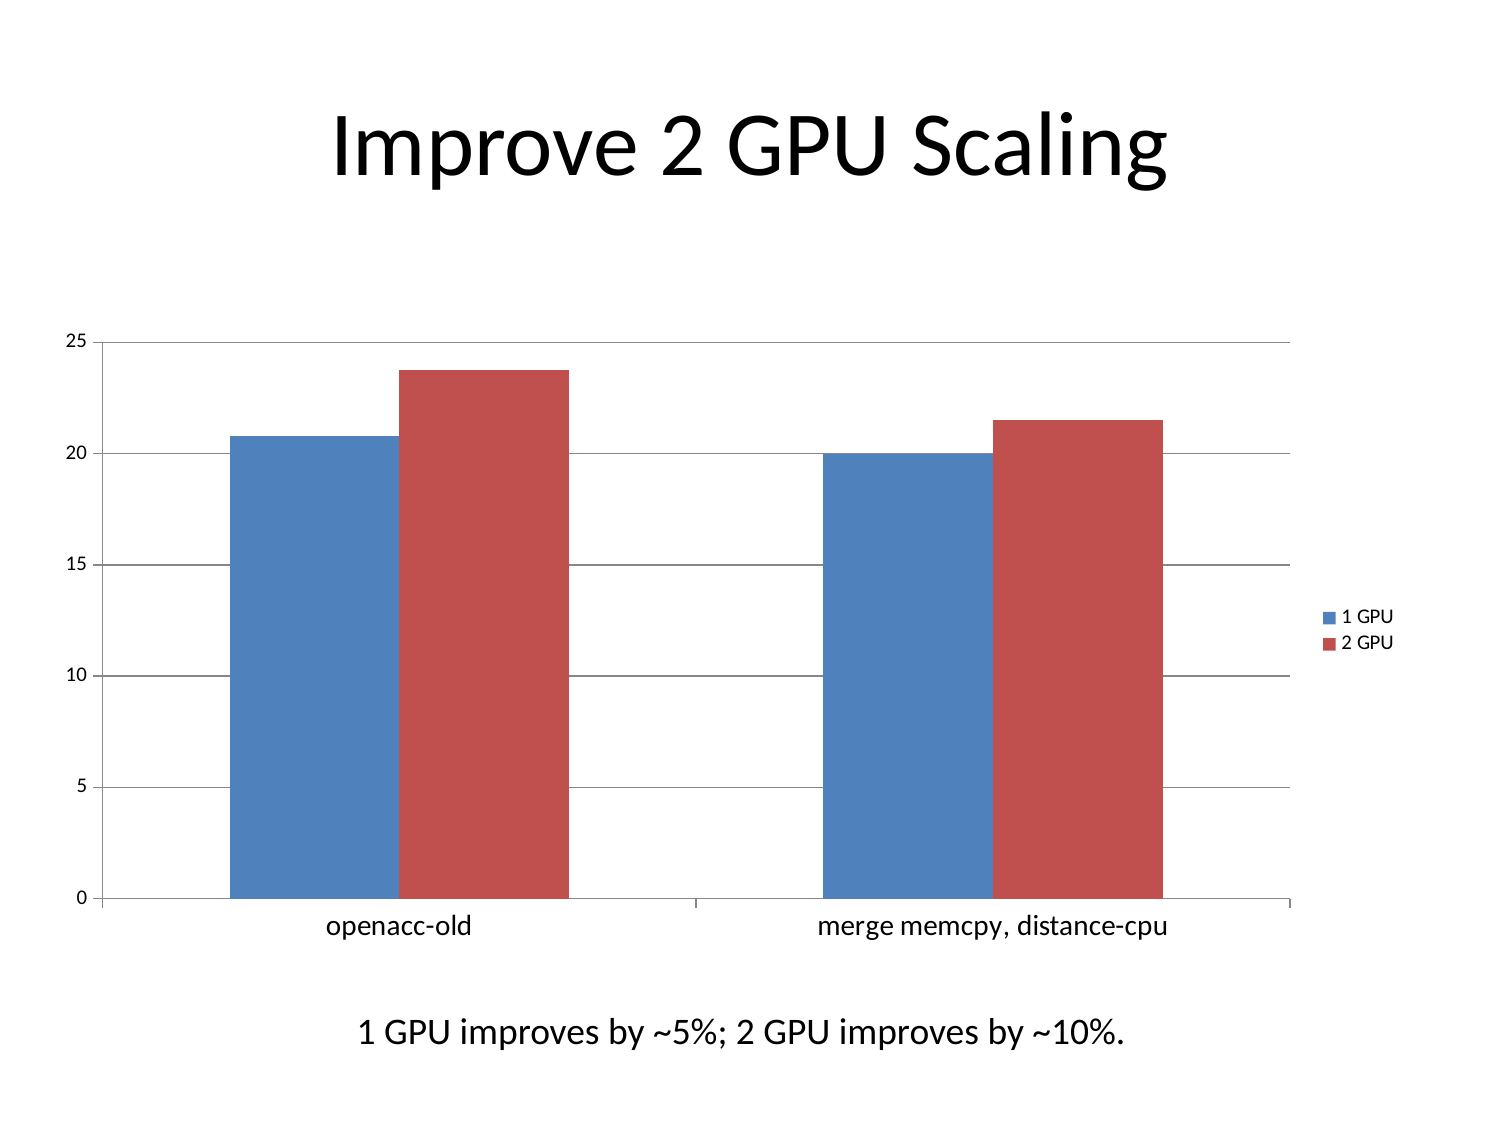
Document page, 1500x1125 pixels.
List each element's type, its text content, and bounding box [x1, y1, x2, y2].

text_box 1 GPU improves by ~5%; 2 GPU improves by ~10%. [341, 999, 1142, 1060]
title Improve 2 GPU Scaling [75, 45, 1425, 233]
chart [62, 312, 1413, 951]
